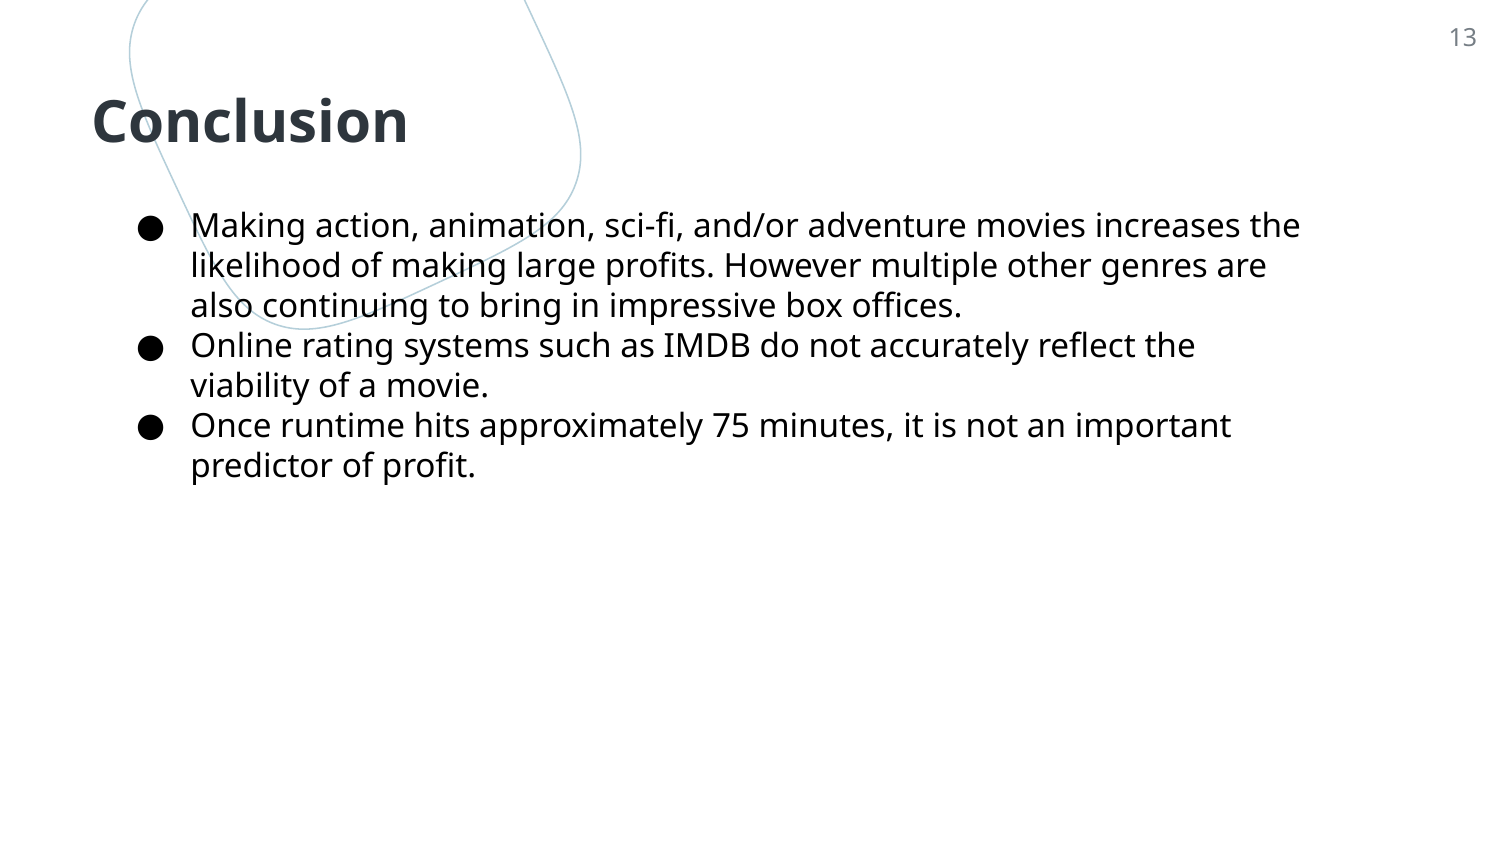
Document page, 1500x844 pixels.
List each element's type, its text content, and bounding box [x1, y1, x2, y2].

text_box Making action, animation, sci-fi, and/or adventure movies increases the likelihood of making large profits. However multiple other genres are also continuing to bring in impressive box offices. Online rating systems such as IMDB do not accurately reflect the viability of a movie. Once runtime hits approximately 75 minutes, it is not an important predictor of profit. [100, 189, 1322, 770]
slide_number ‹#› [1387, 21, 1478, 86]
title Conclusion [91, 84, 555, 161]
